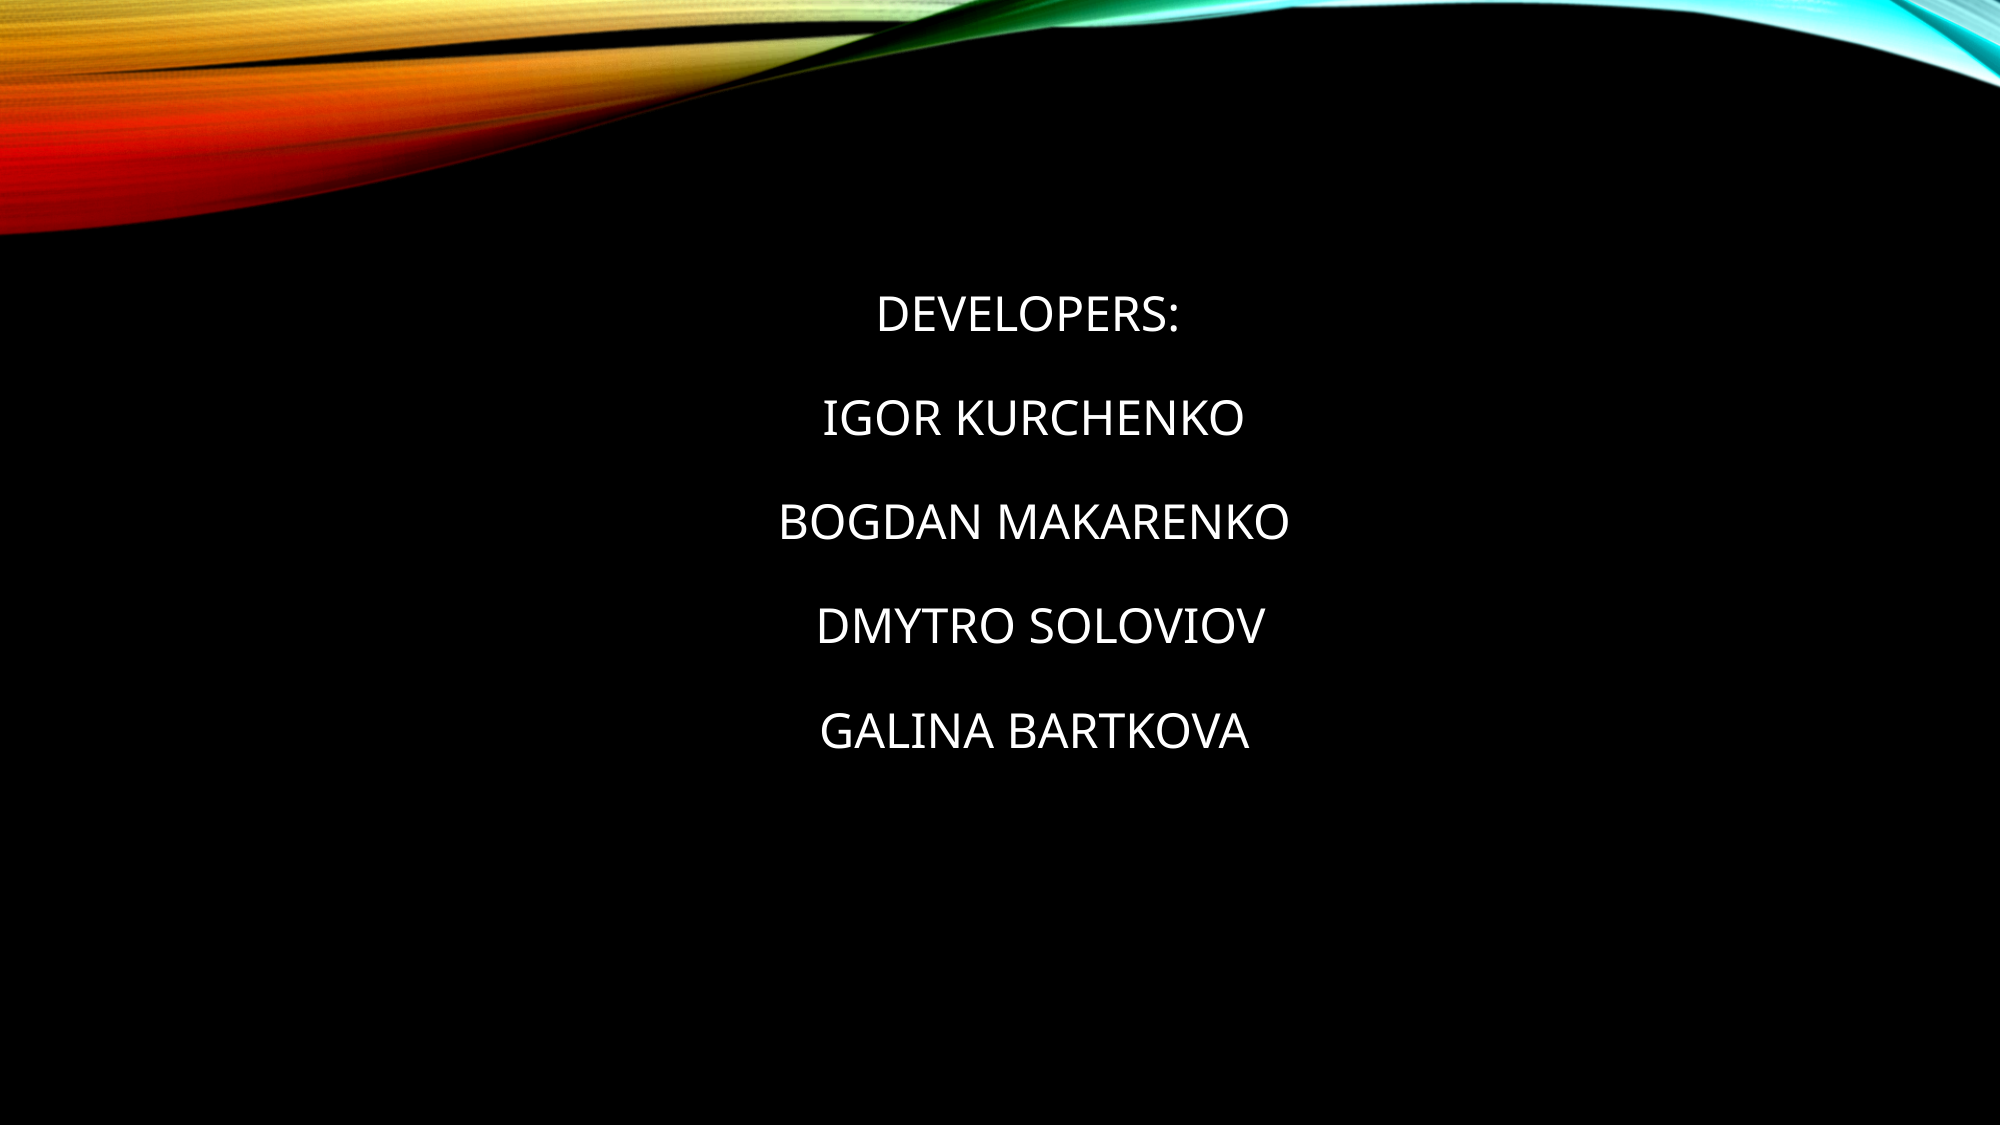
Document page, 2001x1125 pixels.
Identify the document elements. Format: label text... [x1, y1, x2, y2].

picture [0, 0, 2000, 237]
title Developers: Igor kurchenko Bogdan Makarenko Dmytro Soloviov Galina Bartkova [328, 281, 1741, 825]
